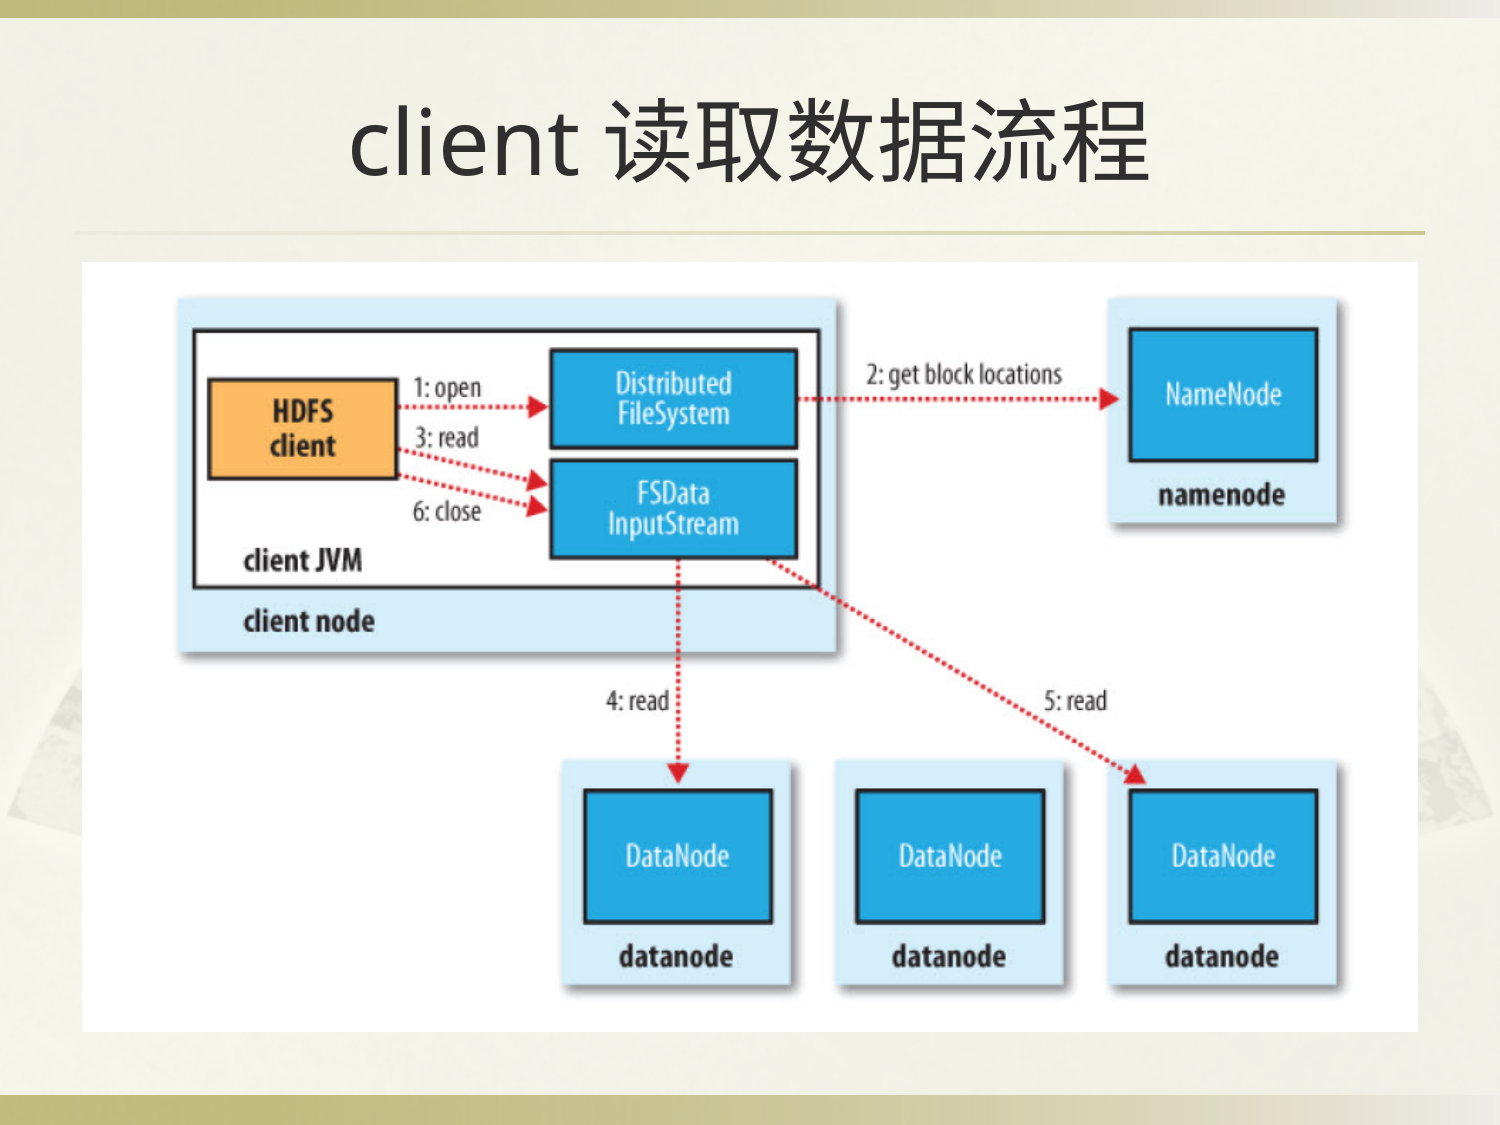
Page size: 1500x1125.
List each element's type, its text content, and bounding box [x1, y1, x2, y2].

title client读取数据流程 [75, 45, 1425, 233]
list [81, 261, 1419, 1032]
